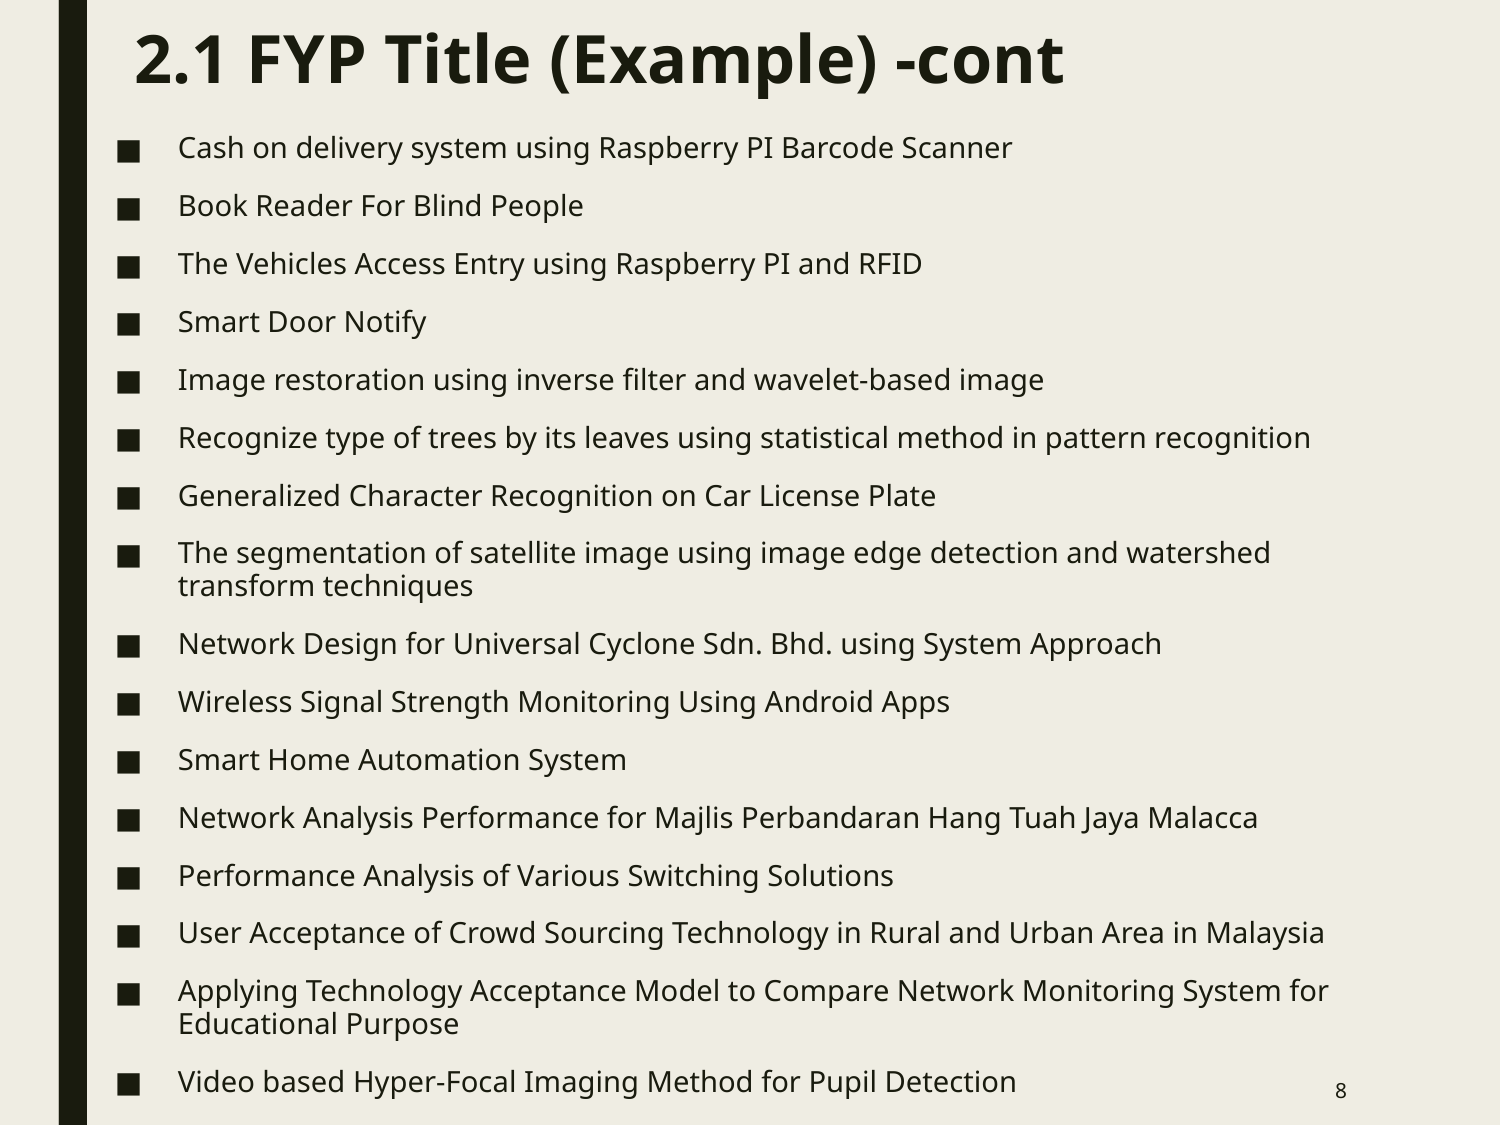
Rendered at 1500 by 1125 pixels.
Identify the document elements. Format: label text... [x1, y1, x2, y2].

slide_number 8 [1165, 1058, 1362, 1125]
title 2.1 FYP Title (Example) -cont [119, 18, 1166, 125]
list Cash on delivery system using Raspberry PI Barcode Scanner Book Reader For Blind People The Vehicles Access Entry using Raspberry PI and RFID Smart Door Notify Image restoration using inverse filter and wavelet-based image Recognize type of trees by its leaves using statistical method in pattern recognition Generalized Character Recognition on Car License Plate The segmentation of satellite image using image edge detection and watershed transform techniques Network Design for Universal Cyclone Sdn. Bhd. using System Approach Wireless Signal Strength Monitoring Using Android Apps Smart Home Automation System Network Analysis Performance for Majlis Perbandaran Hang Tuah Jaya Malacca Performance Analysis of Various Switching Solutions User Acceptance of Crowd Sourcing Technology in Rural and Urban Area in Malaysia Applying Technology Acceptance Model to Compare Network Monitoring System for Educational Purpose Video based Hyper-Focal Imaging Method for Pupil Detection [99, 125, 1405, 793]
